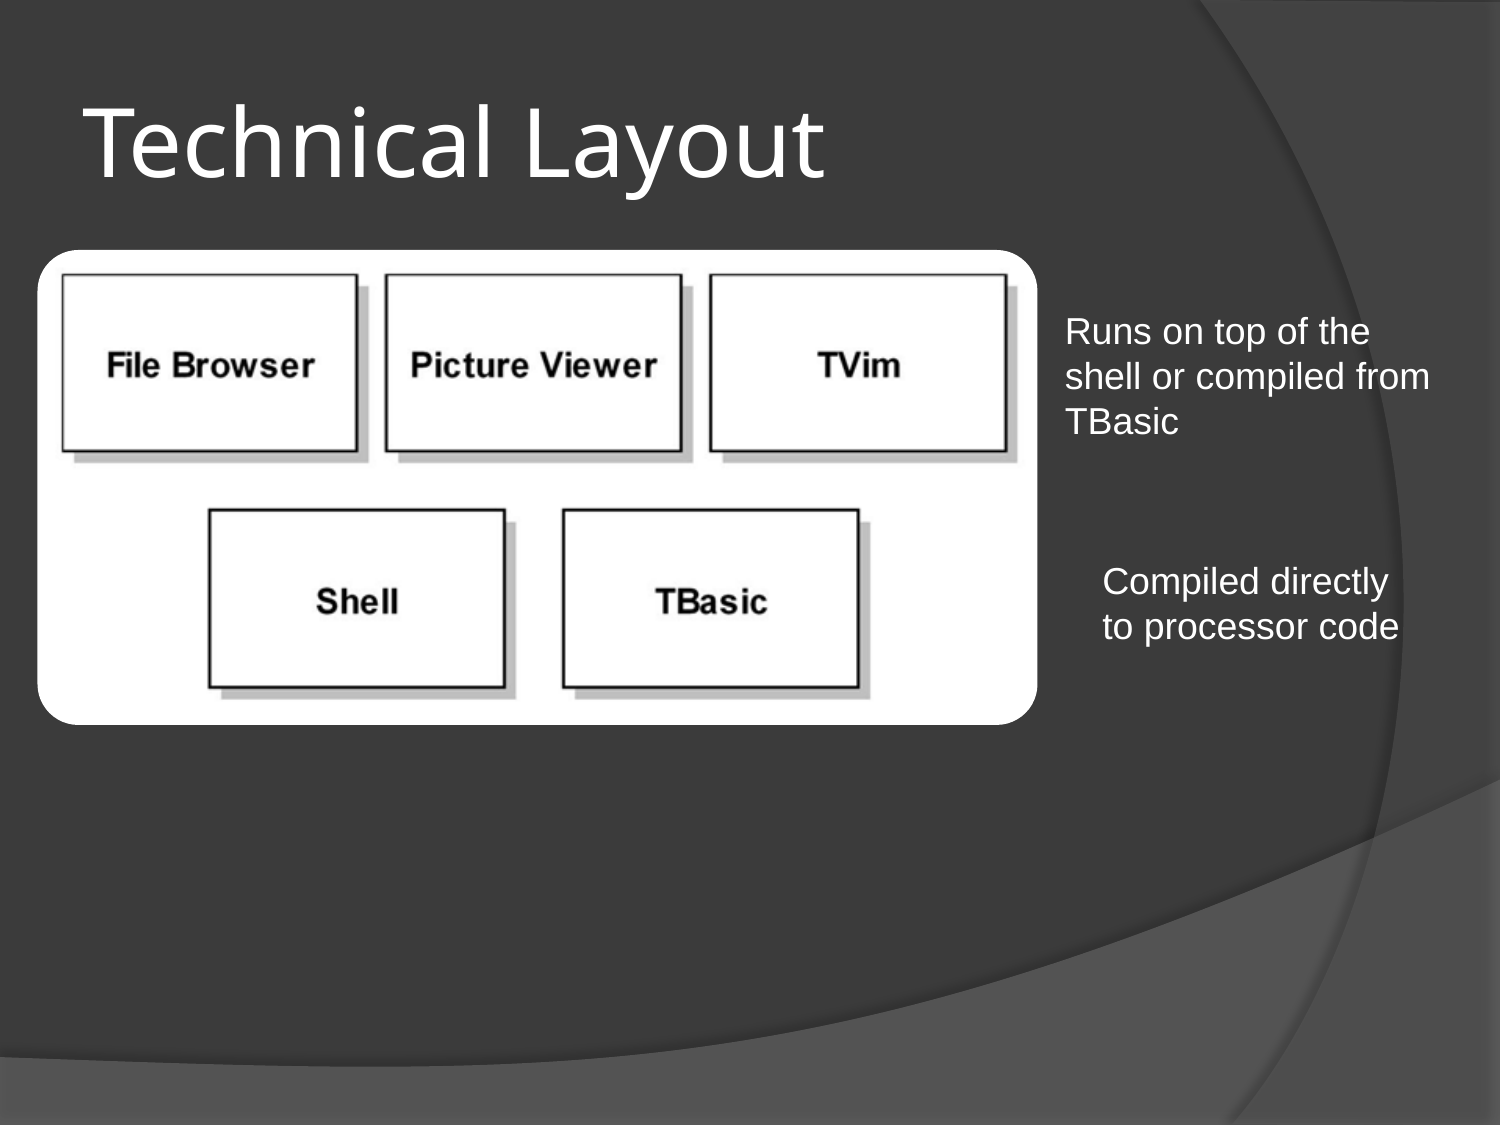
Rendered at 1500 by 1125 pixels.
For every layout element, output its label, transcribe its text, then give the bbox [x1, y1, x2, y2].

picture [37, 249, 1038, 726]
text_box Runs on top of the shell or compiled from TBasic [1050, 299, 1463, 450]
text_box Compiled directly to processor code [1087, 549, 1425, 655]
title Technical Layout [75, 45, 1300, 233]
